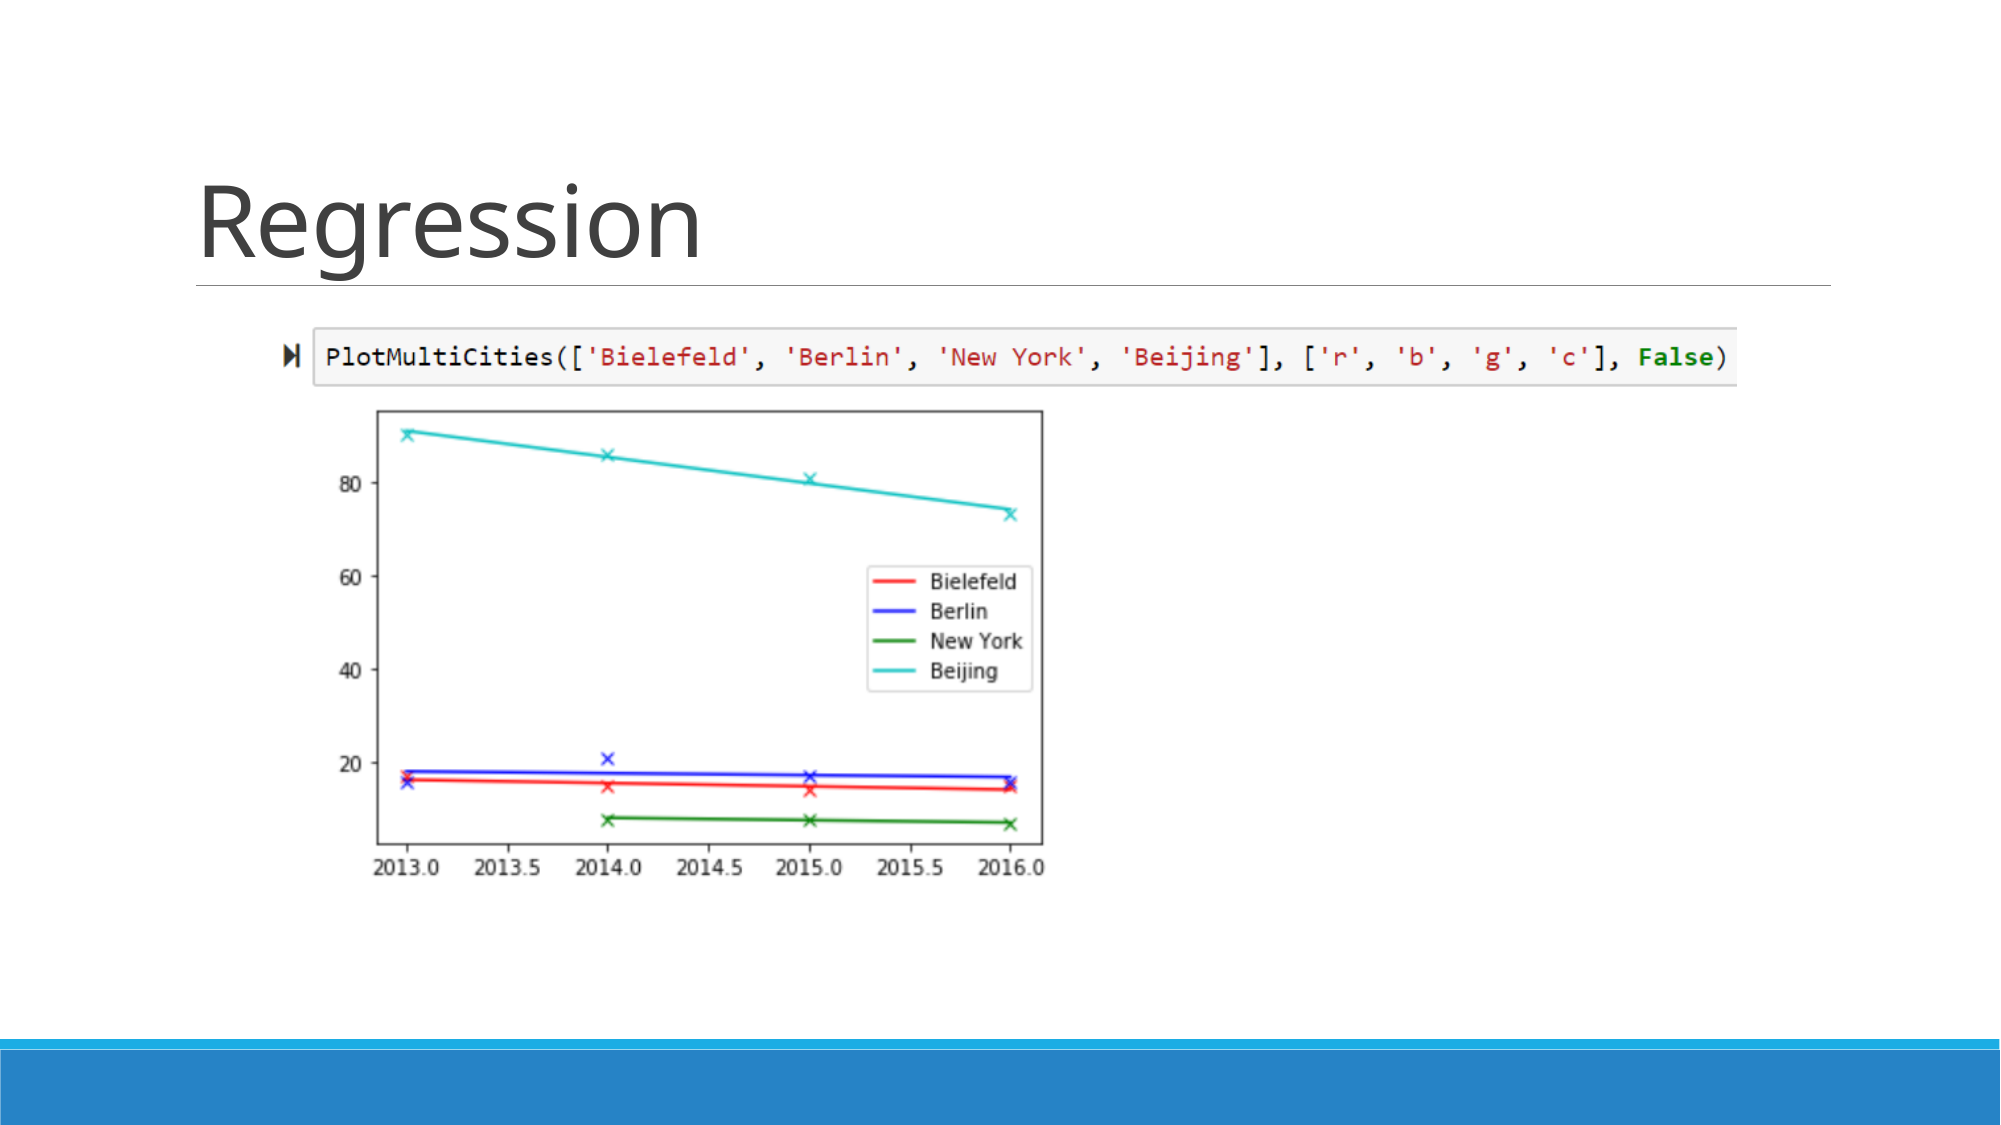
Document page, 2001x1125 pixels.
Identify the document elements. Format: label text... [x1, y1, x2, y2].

picture [273, 318, 1737, 903]
title Regression [180, 47, 1830, 285]
